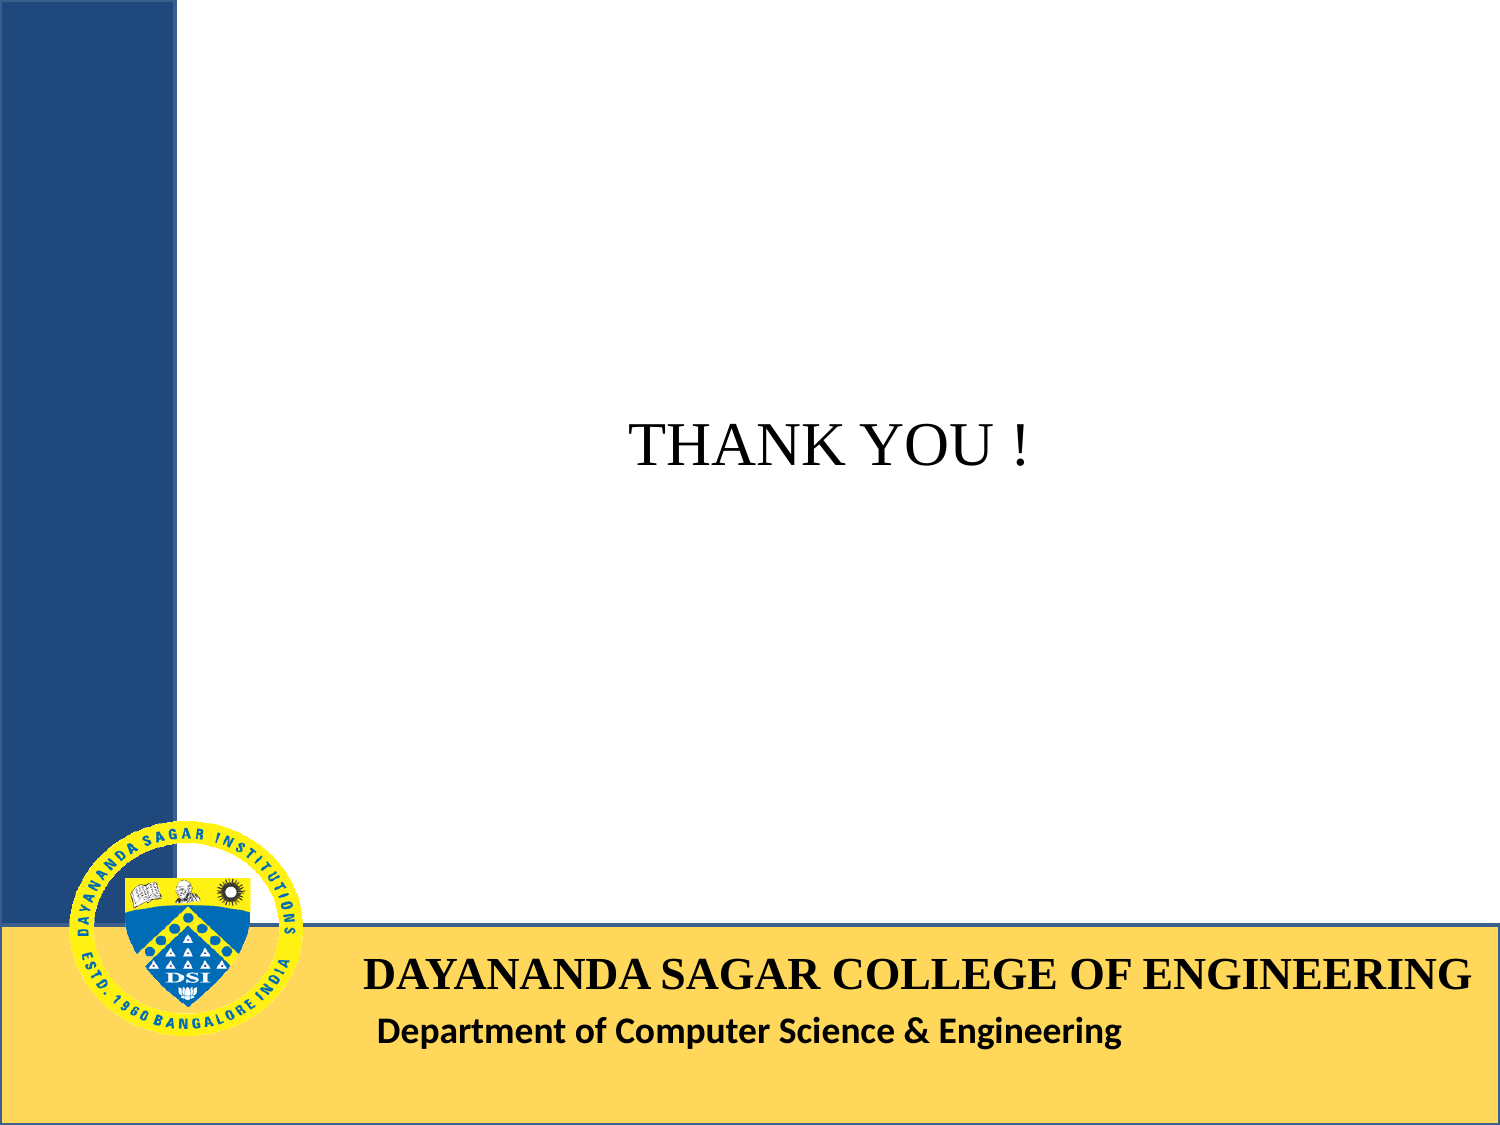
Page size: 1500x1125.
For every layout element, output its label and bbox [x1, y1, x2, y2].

text_box [0, 0, 1500, 1125]
